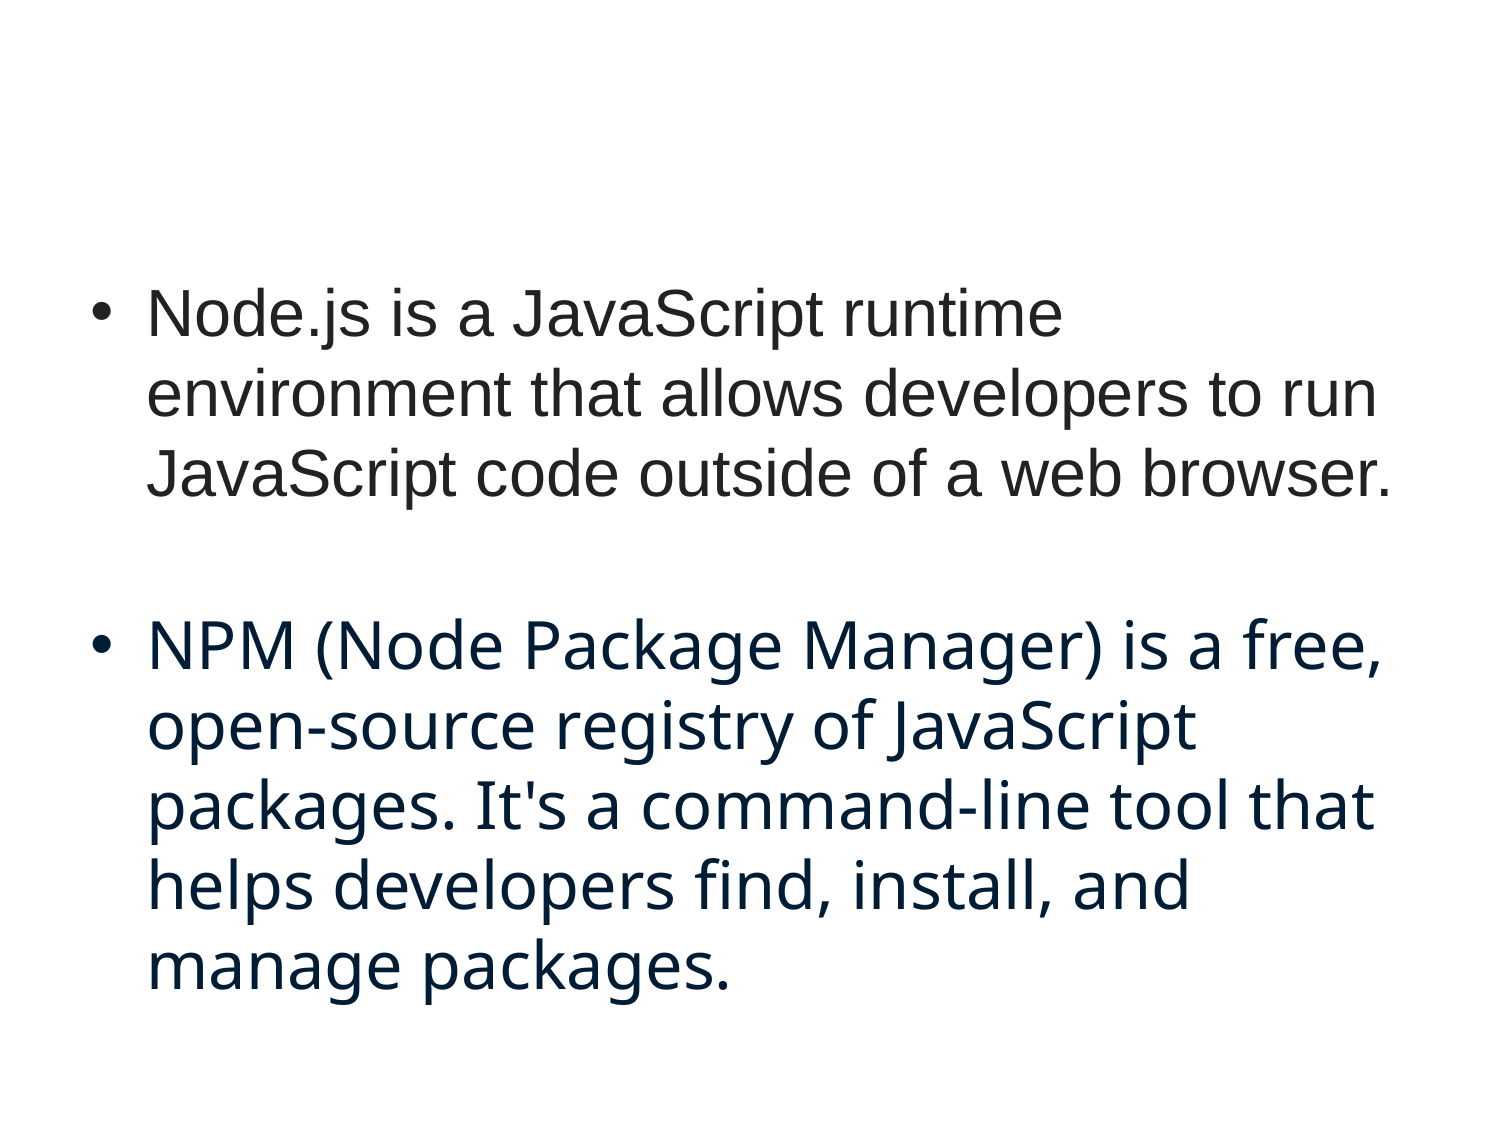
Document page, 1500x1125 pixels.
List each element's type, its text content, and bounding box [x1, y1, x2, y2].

list Node.js is a JavaScript runtime environment that allows developers to run JavaScript code outside of a web browser. NPM (Node Package Manager) is a free, open-source registry of JavaScript packages. It's a command-line tool that helps developers find, install, and manage packages. [75, 262, 1425, 1005]
